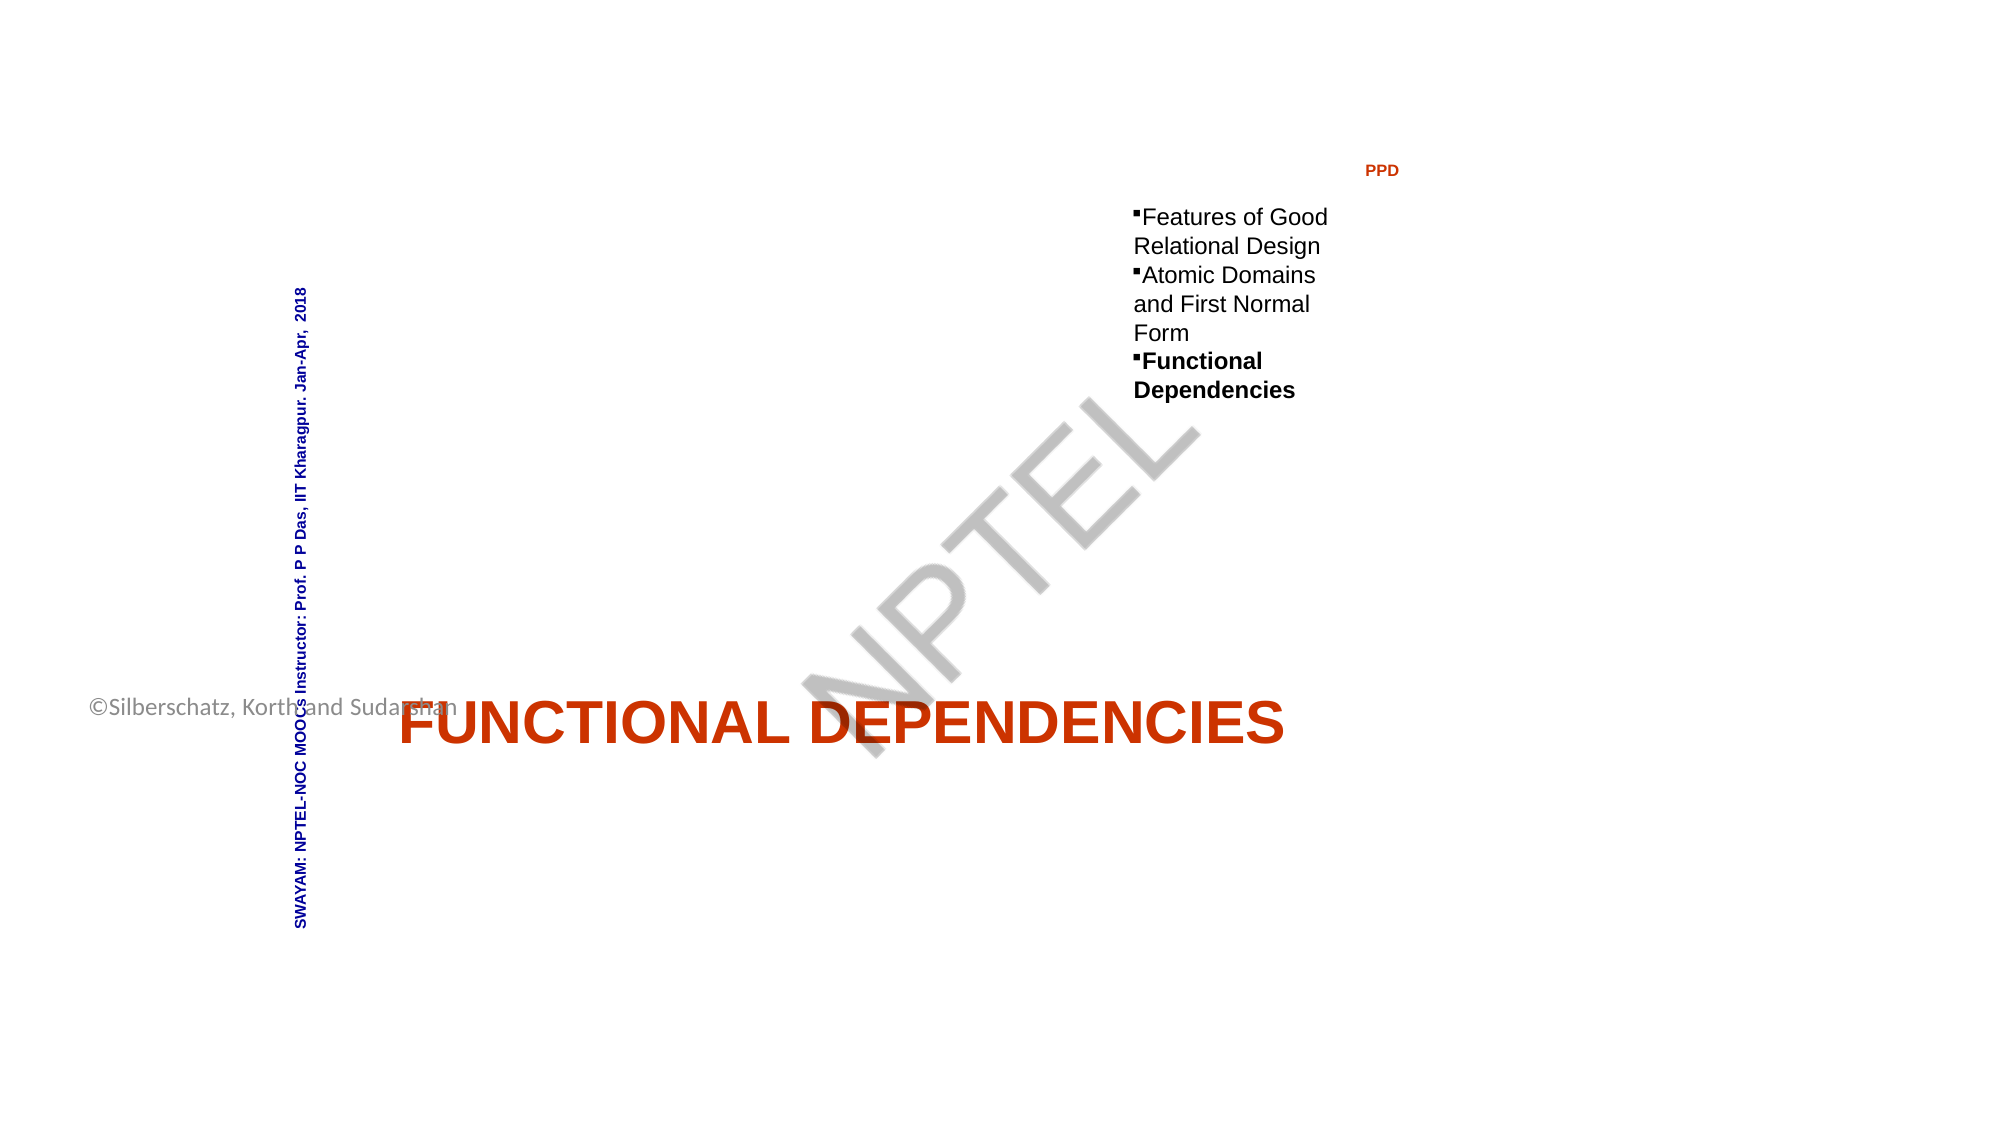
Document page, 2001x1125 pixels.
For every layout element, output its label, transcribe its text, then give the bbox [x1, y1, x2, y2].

text_box PPD Features of Good Relational Design Atomic Domains and First Normal Form Functional Dependencies [1131, 157, 1400, 404]
text_box SWAYAM: NPTEL-NOC MOOCs Instructor: Prof. P P Das, IIT Kharagpur. Jan-Apr, 2018 [290, 276, 310, 932]
text_box FUNCTIONAL DEPENDENCIES [396, 681, 773, 756]
text_box FUNCTIONAL DEPENDENCIES [1227, 681, 1289, 756]
text_box [773, 336, 1227, 789]
